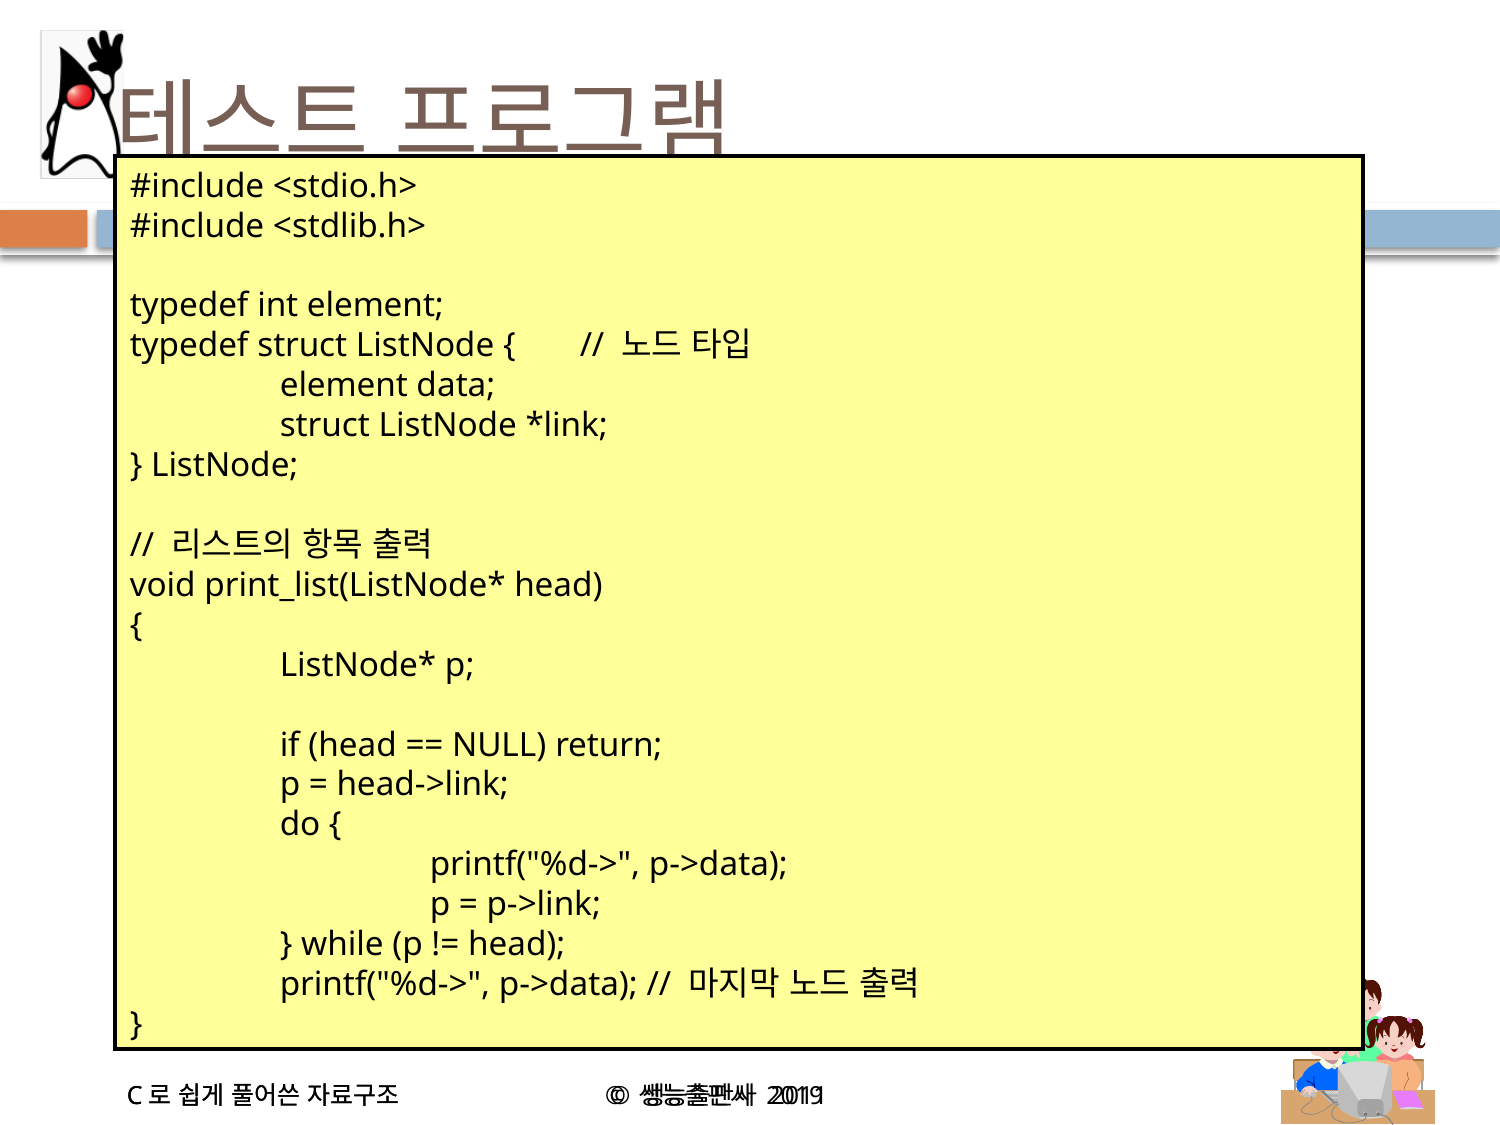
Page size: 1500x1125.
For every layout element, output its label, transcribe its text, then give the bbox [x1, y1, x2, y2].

picture [39, 30, 124, 179]
title 테스트 프로그램 [100, 37, 1438, 200]
text_box #include <stdio.h> #include <stdlib.h> typedef int element; typedef struct ListNode { // 노드 타입 element data; struct ListNode *link; } ListNode; // 리스트의 항목 출력 void print_list(ListNode* head) { ListNode* p; if (head == NULL) return; p = head->link; do { printf("%d->", p->data); p = p->link; } while (p != head); printf("%d->", p->data); // 마지막 노드 출력 } [115, 156, 1363, 1050]
